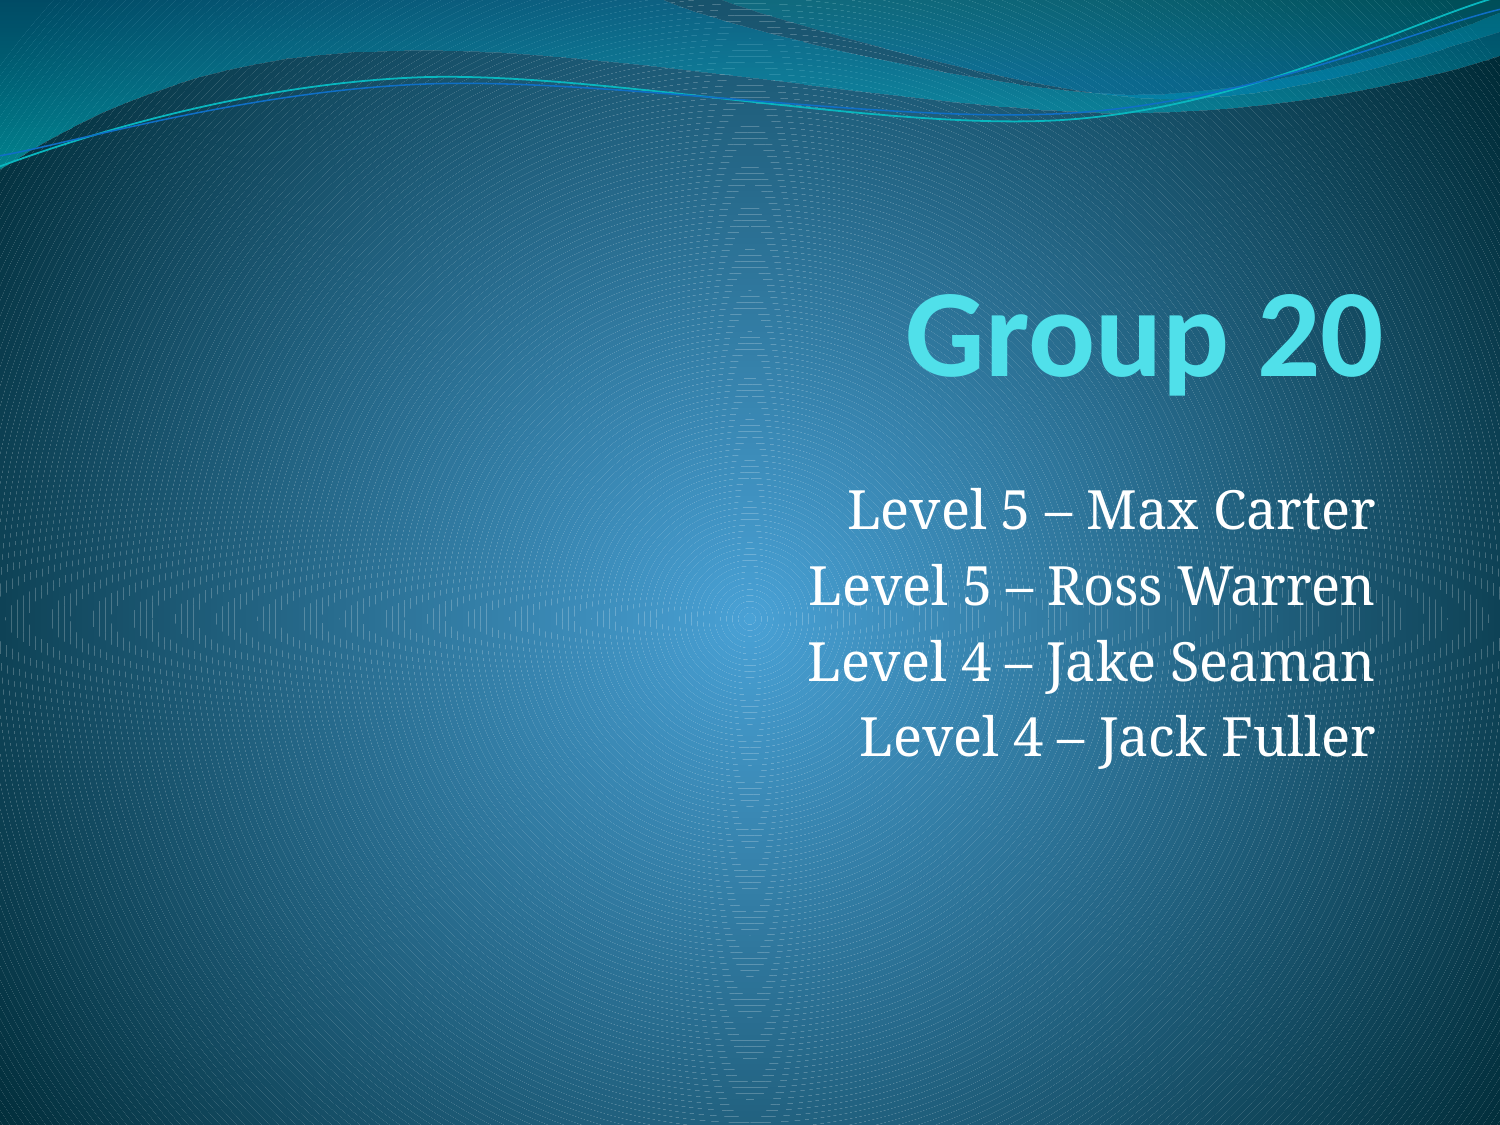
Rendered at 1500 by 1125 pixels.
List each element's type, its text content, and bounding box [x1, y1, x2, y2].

title Group 20 [112, 160, 1388, 402]
subtitle Level 5 – Max Carter Level 5 – Ross Warren Level 4 – Jake Seaman Level 4 – Jack Fuller [336, 468, 1387, 976]
